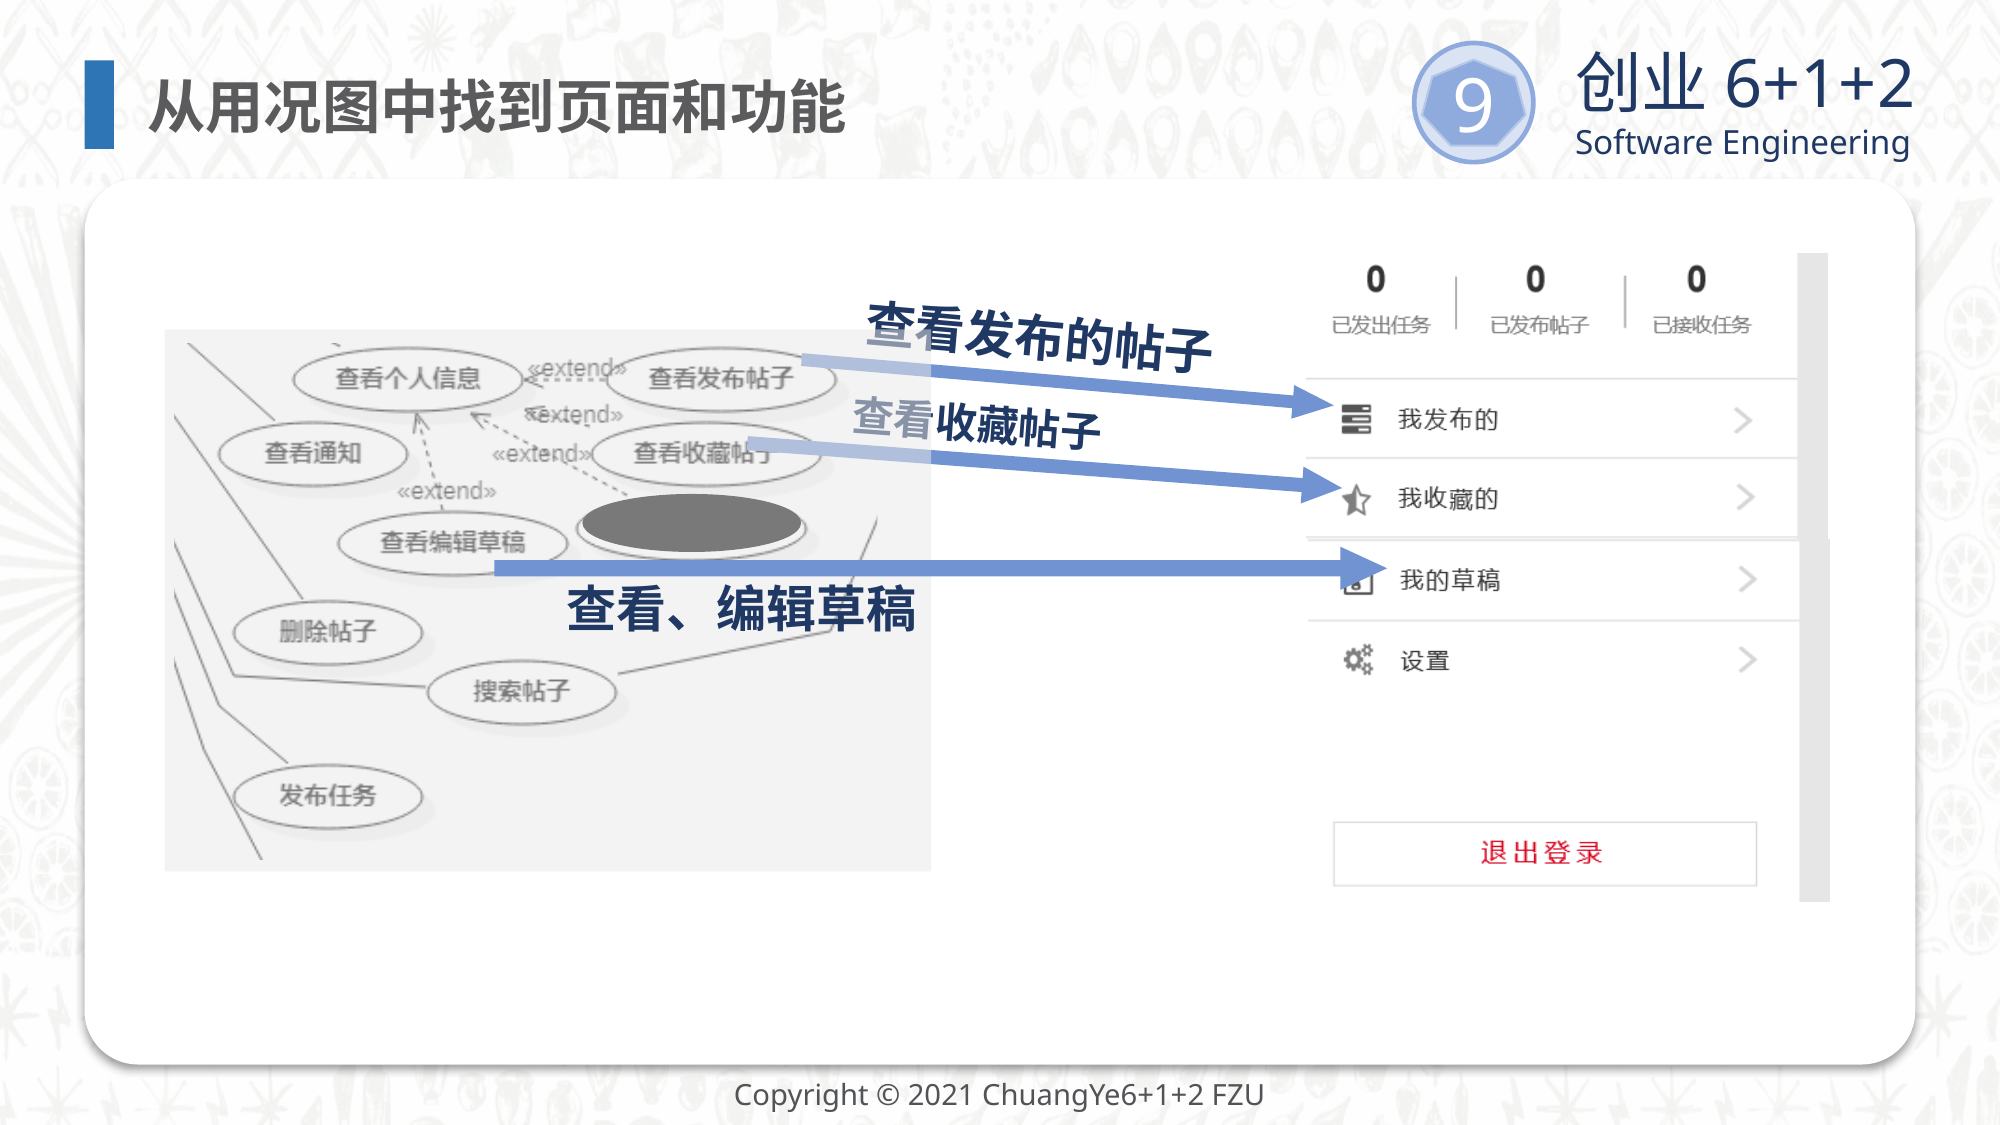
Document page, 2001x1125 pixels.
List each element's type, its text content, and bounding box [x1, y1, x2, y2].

text_box 查看发布的帖子 [850, 282, 1305, 394]
text_box [163, 328, 932, 873]
text_box 从用况图中找到页面和功能 [132, 62, 1078, 148]
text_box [494, 546, 1388, 646]
text_box [932, 363, 1305, 395]
picture [0, 0, 2000, 1125]
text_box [748, 395, 1345, 485]
